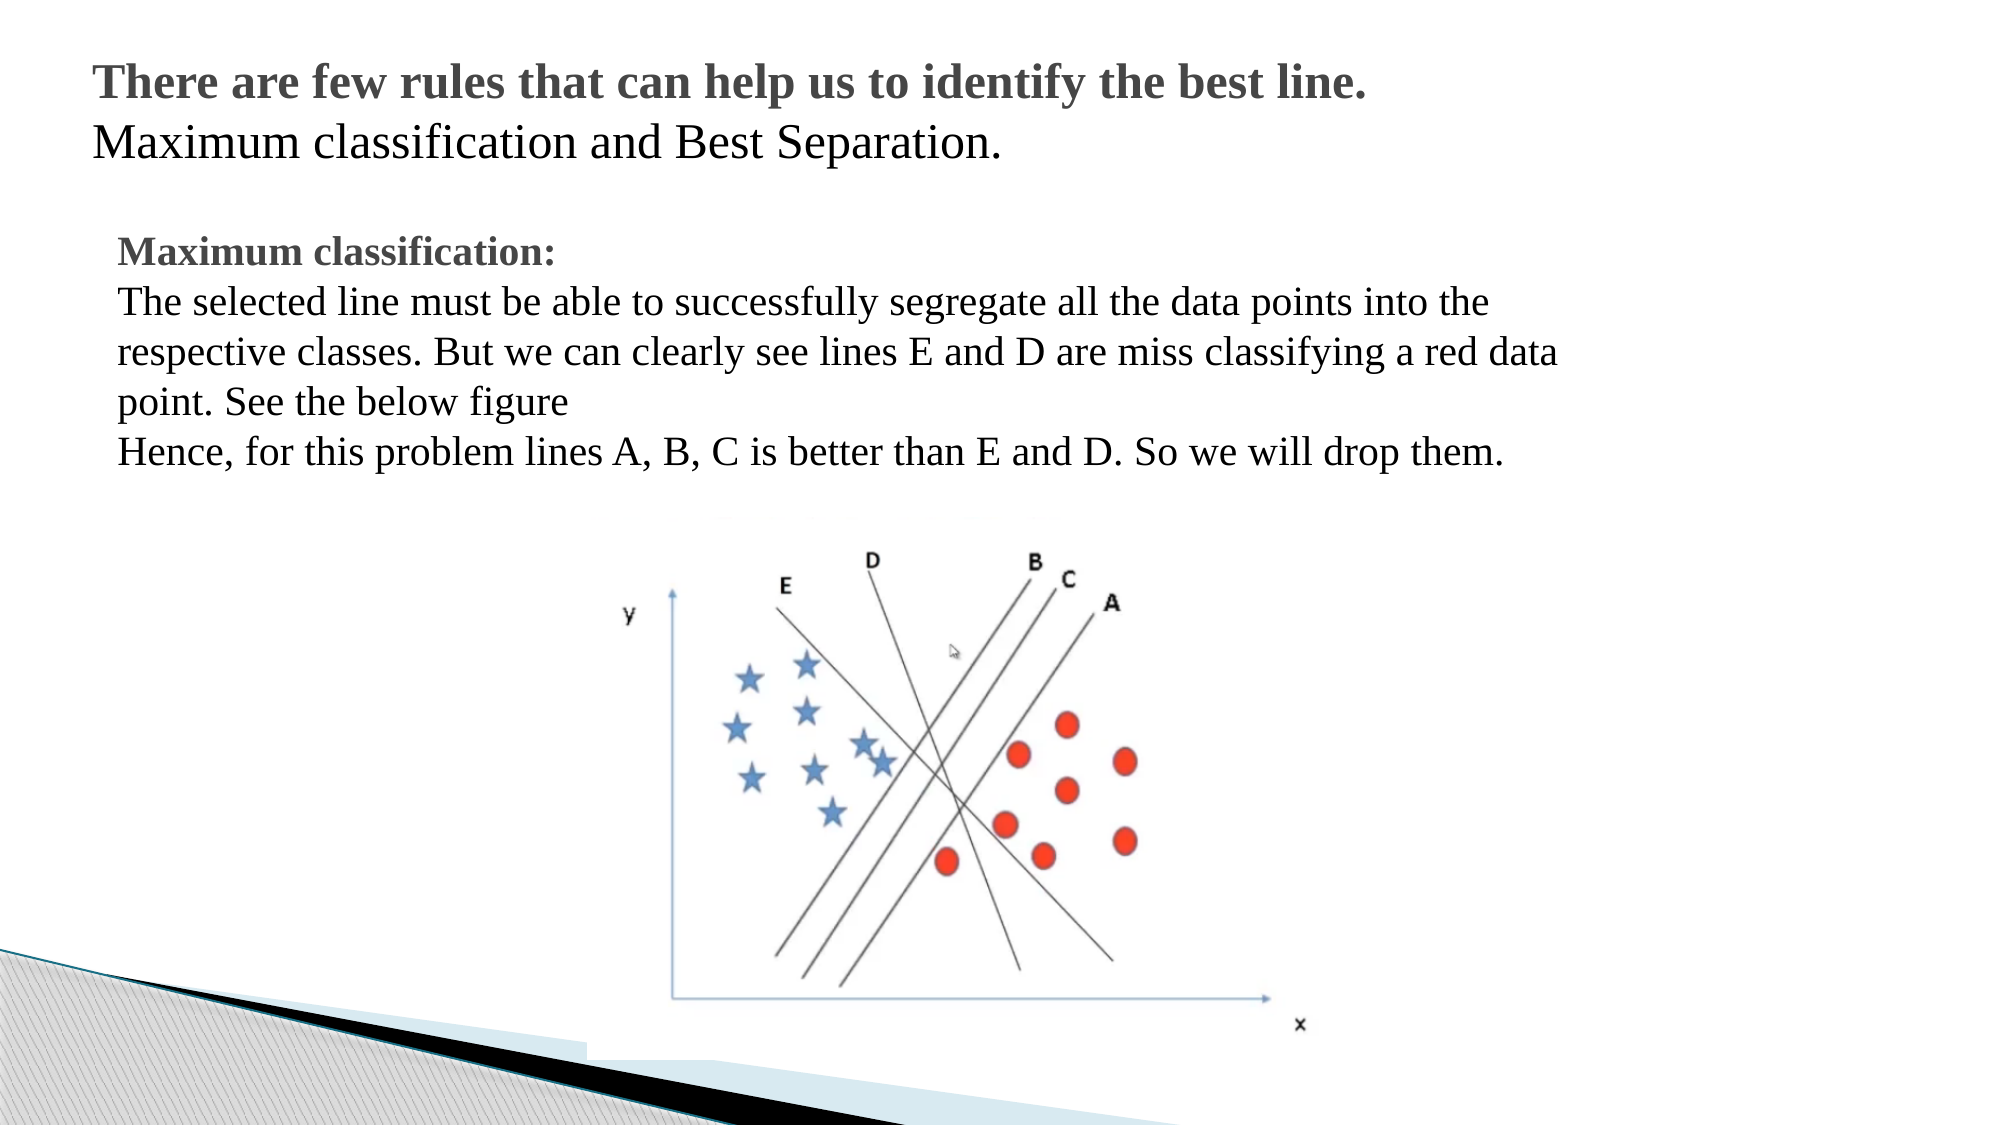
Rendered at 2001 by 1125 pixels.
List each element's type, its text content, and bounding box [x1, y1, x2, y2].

text_box There are few rules that can help us to identify the best line. Maximum classification and Best Separation. [77, 41, 1762, 176]
text_box Maximum classification: The selected line must be able to successfully segregate all the data points into the respective classes. But we can clearly see lines E and D are miss classifying a red data point. See the below figure Hence, for this problem lines A, B, C is better than E and D. So we will drop them. [102, 216, 1592, 482]
picture [587, 517, 1357, 1060]
